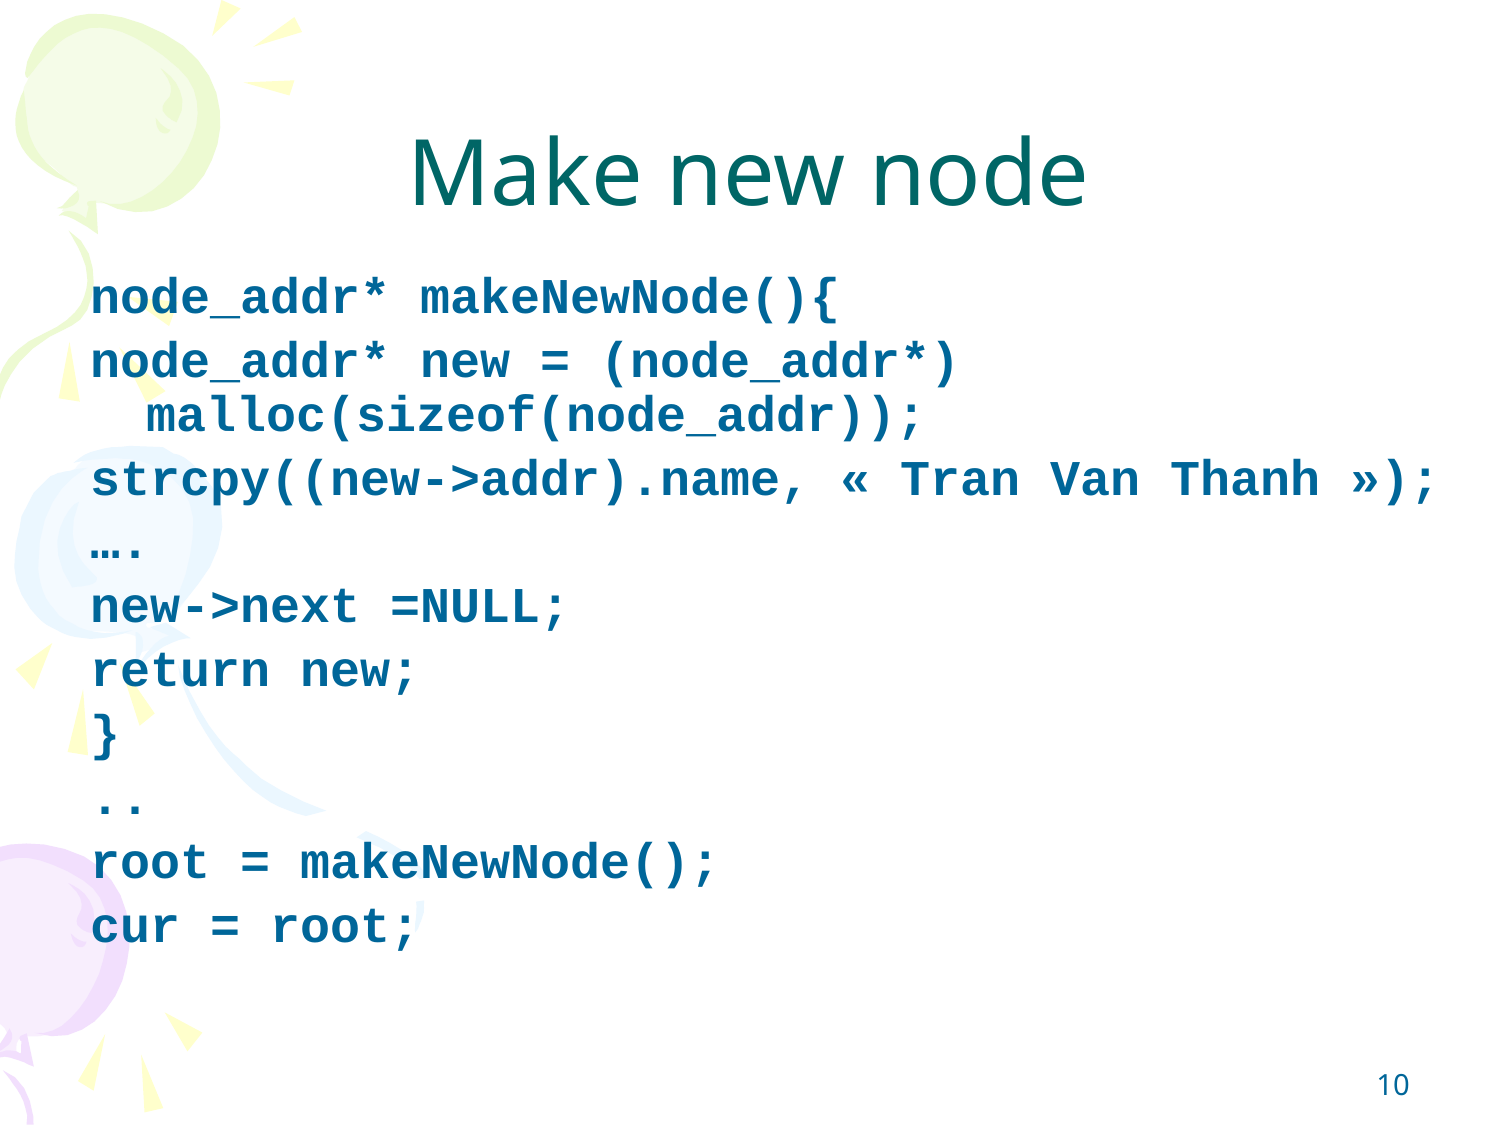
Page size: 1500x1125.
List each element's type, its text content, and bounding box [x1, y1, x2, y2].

title Make new node [72, 16, 1425, 233]
list node_addr* makeNewNode(){ node_addr* new = (node_addr*) malloc(sizeof(node_addr)); strcpy((new->addr).name, « Tran Van Thanh »); …. new->next =NULL; return new; } .. root = makeNewNode(); cur = root; [75, 262, 1500, 1125]
